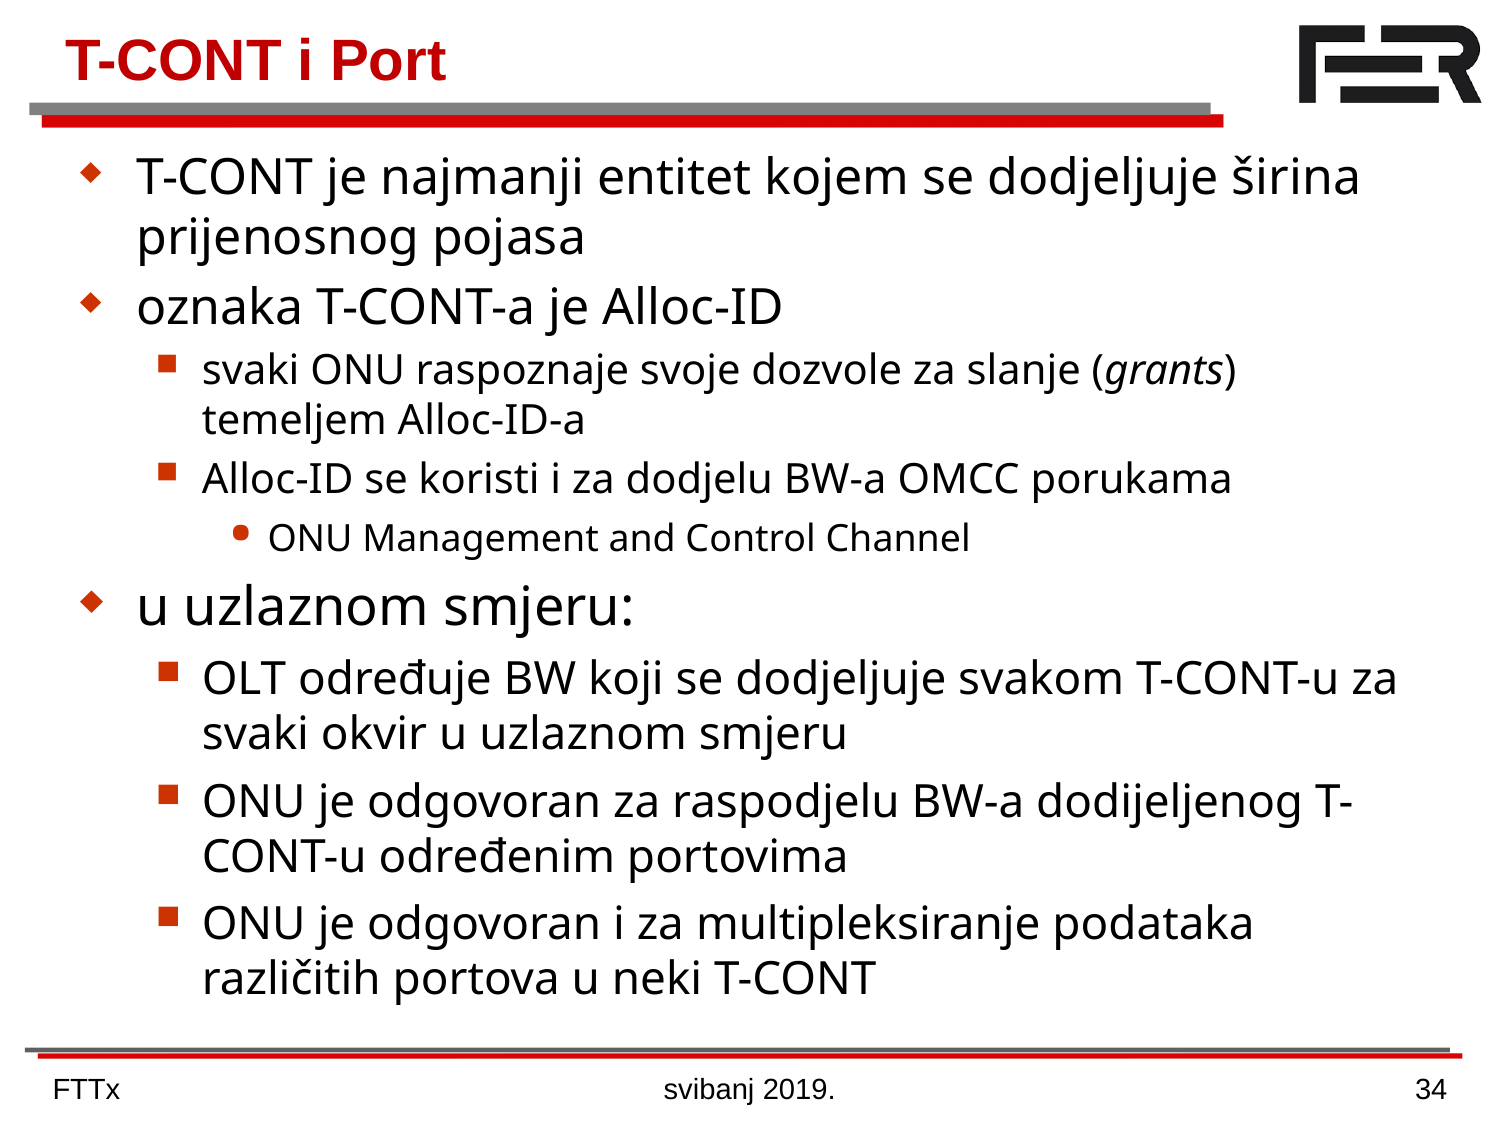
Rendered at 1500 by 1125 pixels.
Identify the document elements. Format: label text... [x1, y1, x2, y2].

slide_number 34 [1149, 1062, 1463, 1107]
footer FTTx [37, 1062, 514, 1107]
picture [1277, 0, 1500, 123]
slide_number svibanj 2019. [593, 1062, 907, 1107]
list T-CONT je najmanji entitet kojem se dodjeljuje širina prijenosnog pojasa oznaka T-CONT-a je Alloc-ID svaki ONU raspoznaje svoje dozvole za slanje (grants) temeljem Alloc-ID-a Alloc-ID se koristi i za dodjelu BW-a OMCC porukama ONU Management and Control Channel u uzlaznom smjeru: OLT određuje BW koji se dodjeljuje svakom T-CONT-u za svaki okvir u uzlaznom smjeru ONU je odgovoran za raspodjelu BW-a dodijeljenog T-CONT-u određenim portovima ONU je odgovoran i za multipleksiranje podataka različitih portova u neki T-CONT [64, 136, 1448, 1024]
title T-CONT i Port [49, 11, 1189, 103]
